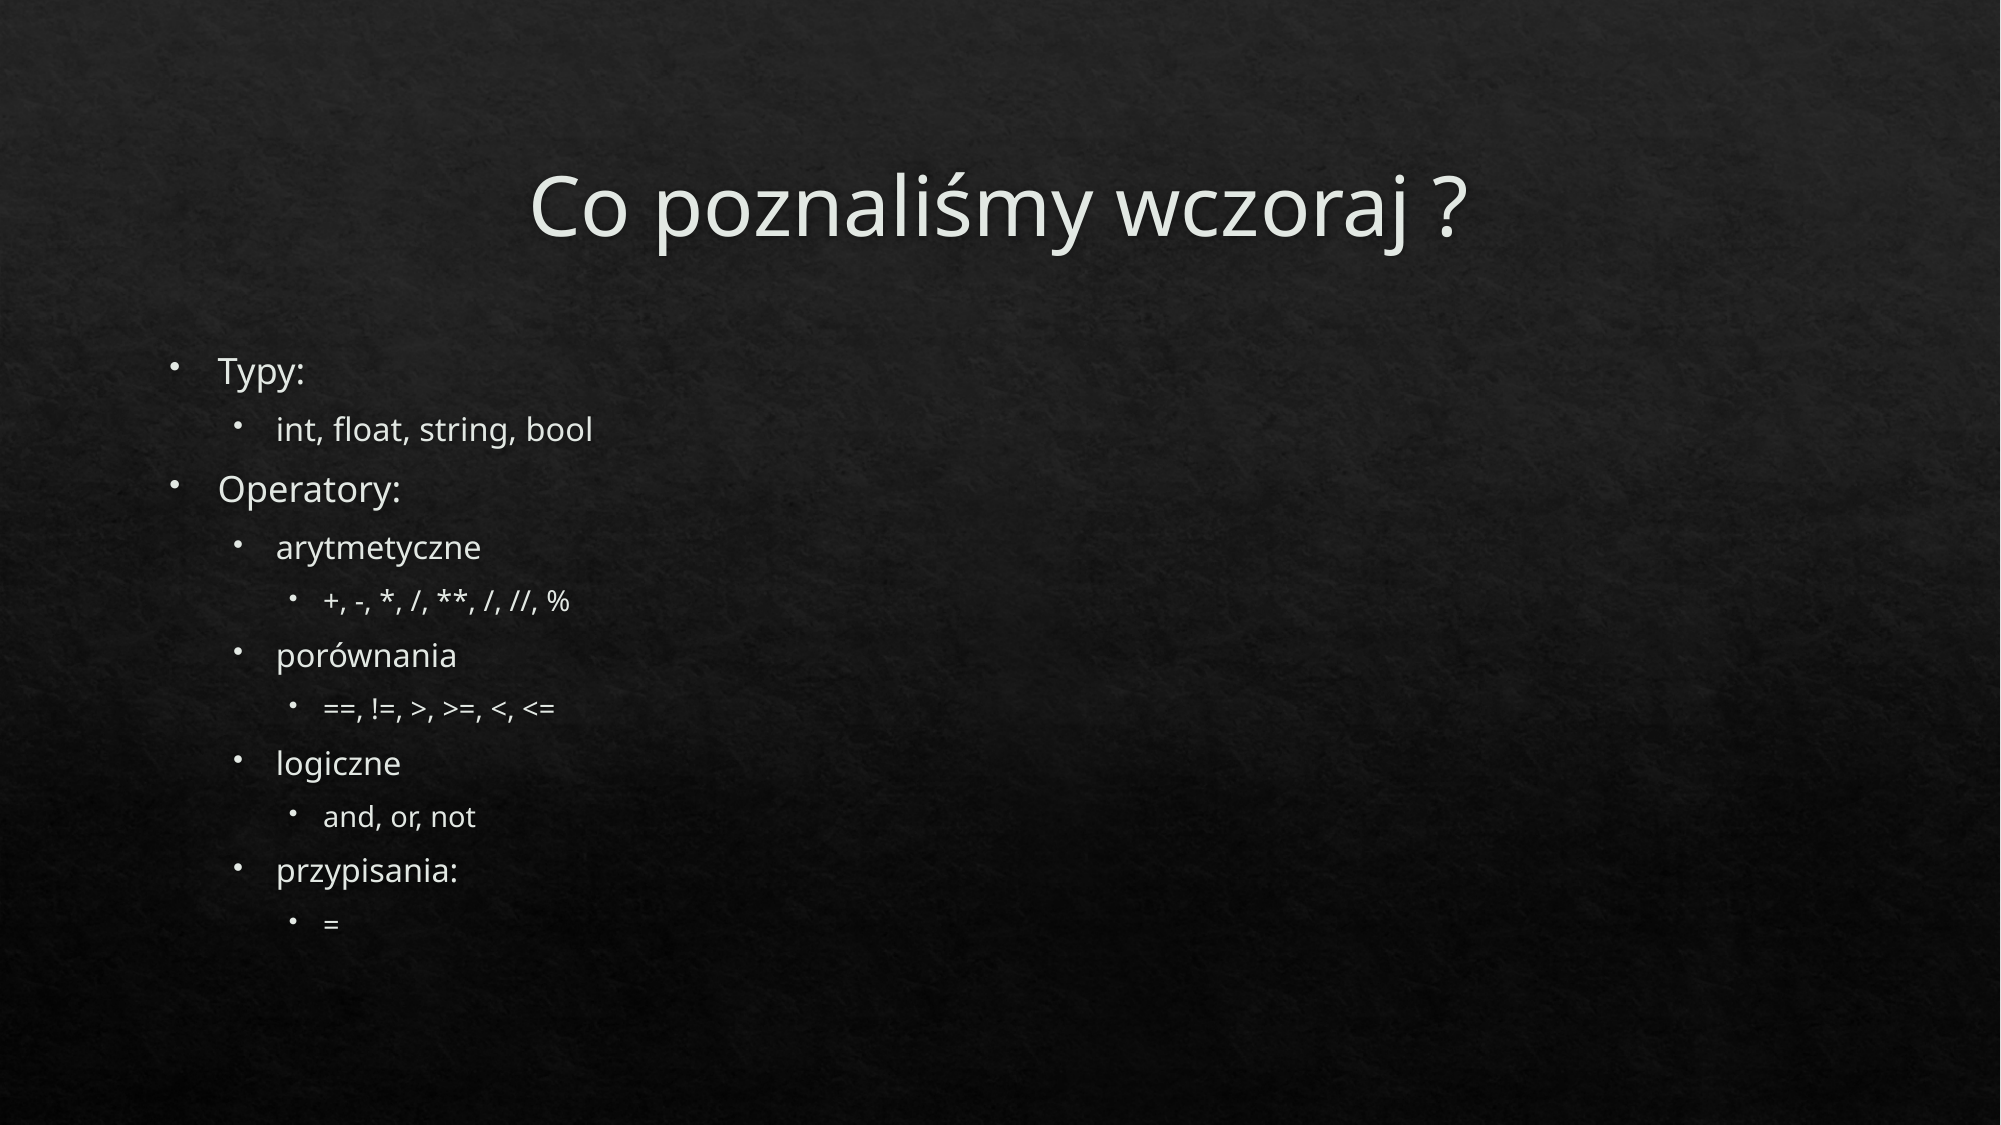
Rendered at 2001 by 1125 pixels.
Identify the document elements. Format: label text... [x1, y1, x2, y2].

title Co poznaliśmy wczoraj ? [149, 99, 1849, 307]
list Typy: int, float, string, bool Operatory: arytmetyczne +, -, *, /, **, /, //, % porównania ==, !=, >, >=, <, <= logiczne and, or, not przypisania: = [149, 340, 1849, 950]
